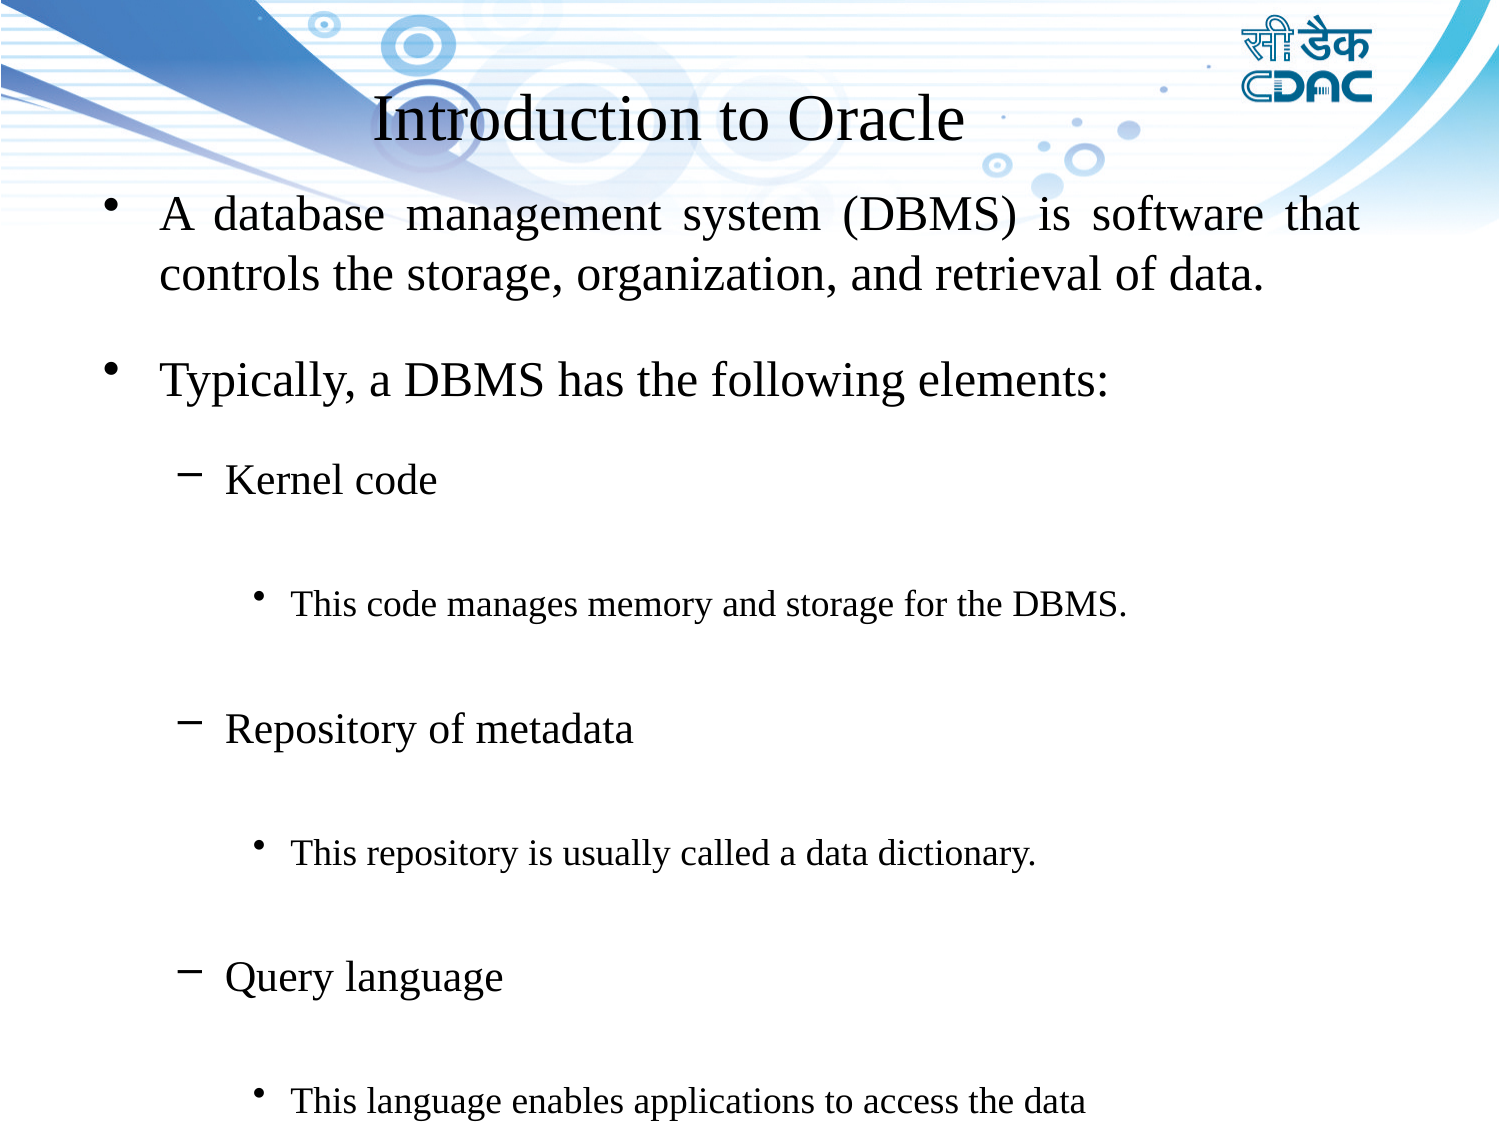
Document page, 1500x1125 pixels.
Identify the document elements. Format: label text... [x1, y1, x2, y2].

list A database management system (DBMS) is software that controls the storage, organization, and retrieval of data. Typically, a DBMS has the following elements: Kernel code This code manages memory and storage for the DBMS. Repository of metadata This repository is usually called a data dictionary. Query language This language enables applications to access the data [87, 173, 1397, 1041]
title Introduction to Oracle [32, 20, 1308, 208]
picture [1, 0, 1499, 335]
picture [1308, 44, 1324, 56]
picture [1308, 34, 1322, 39]
